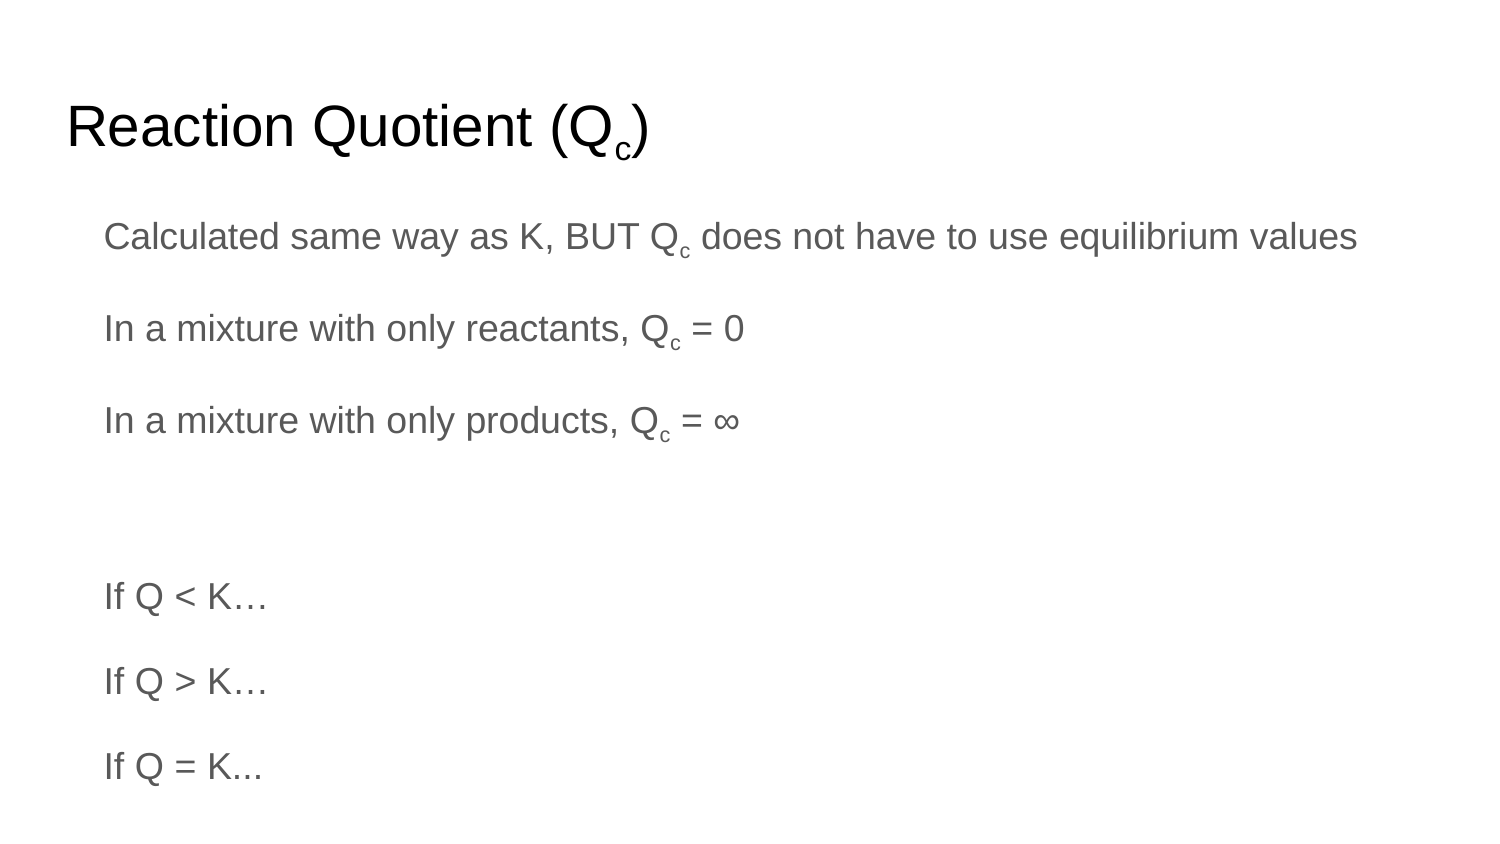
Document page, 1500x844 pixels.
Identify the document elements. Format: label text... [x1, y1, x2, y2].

title Reaction Quotient (Qc) [51, 72, 1449, 167]
list Calculated same way as K, BUT Qc does not have to use equilibrium values In a mixture with only reactants, Qc = 0 In a mixture with only products, Qc = ∞ If Q < K… If Q > K… If Q = K... [51, 189, 1449, 750]
